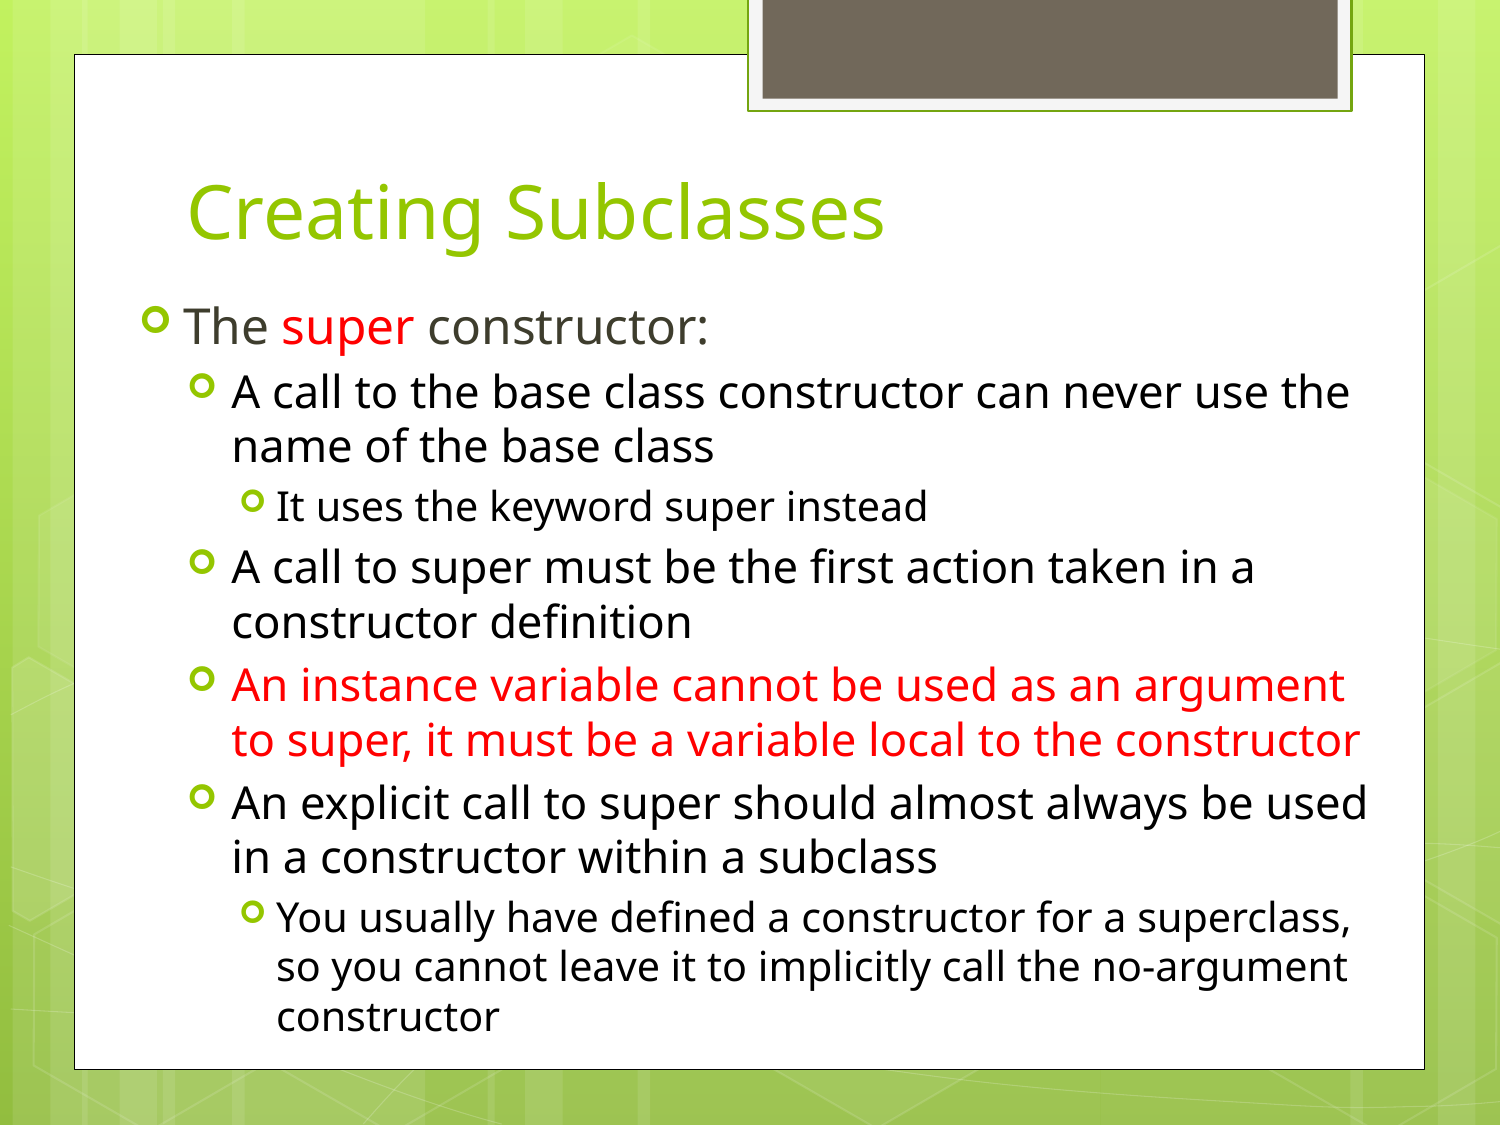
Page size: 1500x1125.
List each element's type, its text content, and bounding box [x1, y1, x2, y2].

list The super constructor: A call to the base class constructor can never use the name of the base class It uses the keyword super instead A call to super must be the first action taken in a constructor definition An instance variable cannot be used as an argument to super, it must be a variable local to the constructor An explicit call to super should almost always be used in a constructor within a subclass You usually have defined a constructor for a superclass, so you cannot leave it to implicitly call the no-argument constructor [112, 287, 1388, 1063]
title Creating Subclasses [171, 75, 1324, 263]
